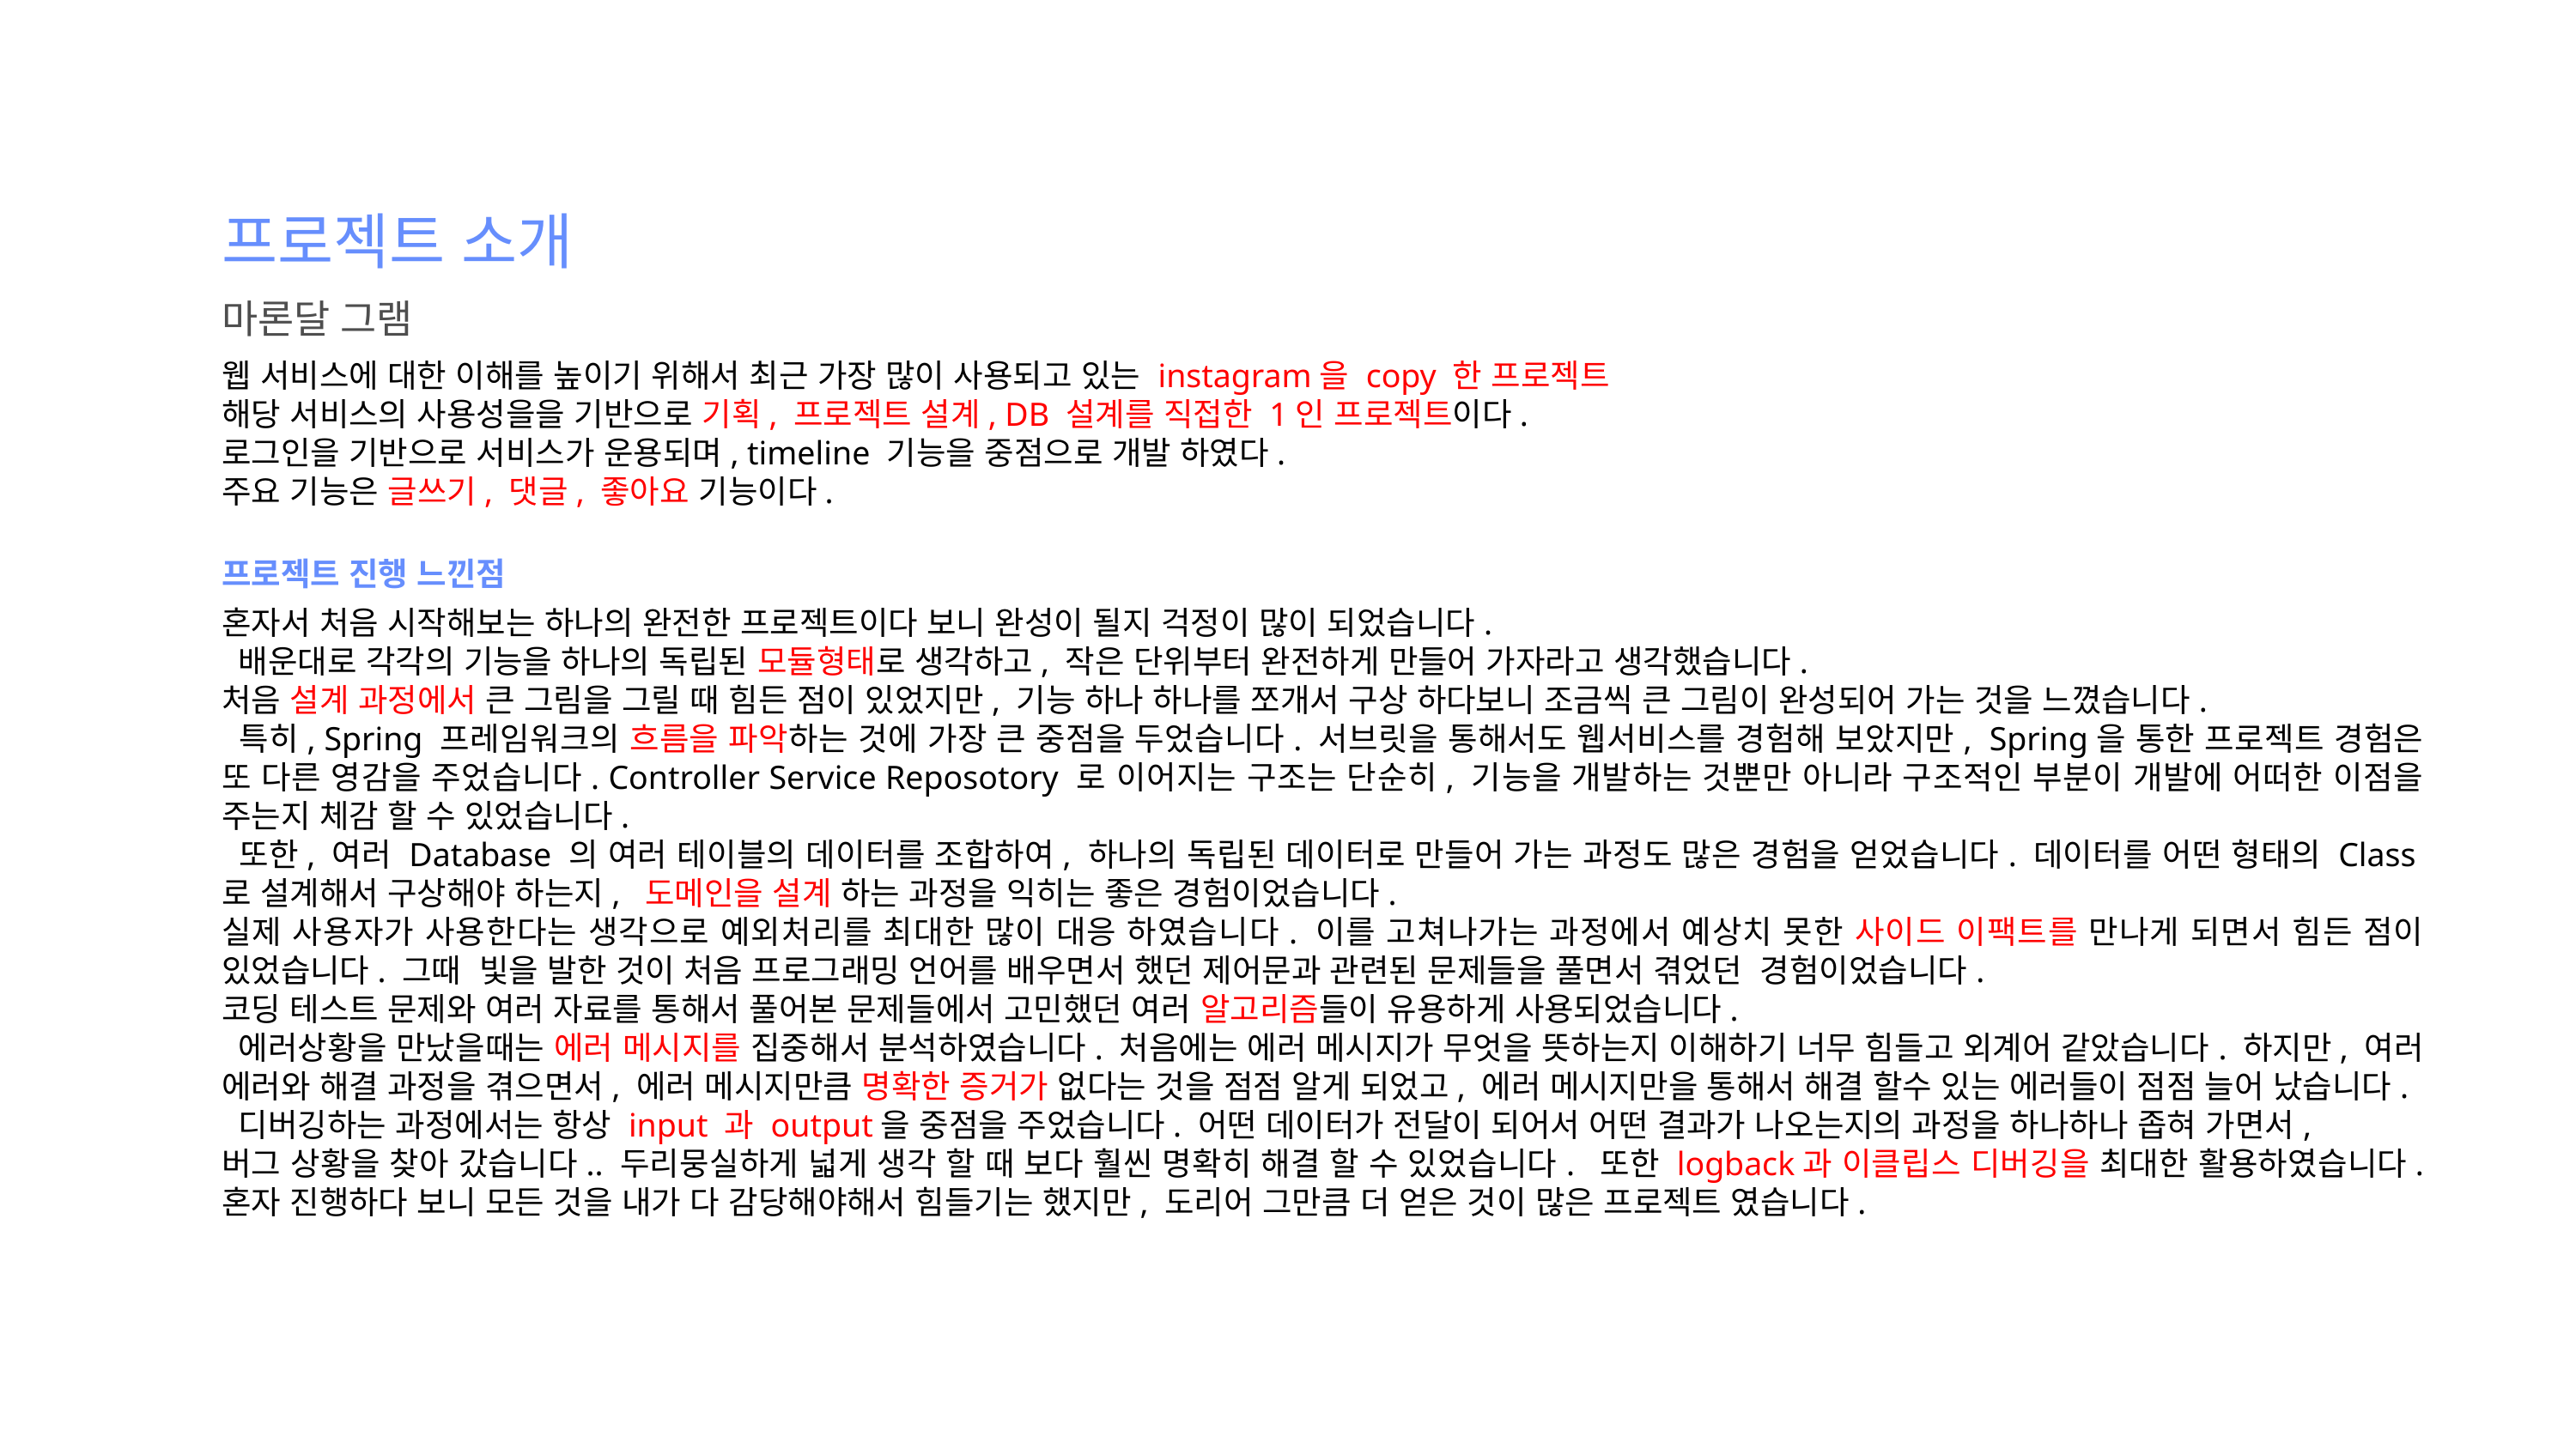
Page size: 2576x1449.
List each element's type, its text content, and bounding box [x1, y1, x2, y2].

text_box 웹 서비스에 대한 이해를 높이기 위해서 최근 가장 많이 사용되고 있는 instagram을 copy 한 프로젝트 해당 서비스의 사용성을을 기반으로 기획, 프로젝트 설계, DB 설계를 직접한 1인 프로젝트이다. 로그인을 기반으로 서비스가 운용되며, timeline 기능을 중점으로 개발 하였다. 주요 기능은 글쓰기, 댓글, 좋아요 기능이다. [209, 349, 2050, 531]
text_box 혼자서 처음 시작해보는 하나의 완전한 프로젝트이다 보니 완성이 될지 걱정이 많이 되었습니다. 배운대로 각각의 기능을 하나의 독립된 모듈형태로 생각하고, 작은 단위부터 완전하게 만들어 가자라고 생각했습니다. 처음 설계 과정에서 큰 그림을 그릴 때 힘든 점이 있었지만, 기능 하나 하나를 쪼개서 구상 하다보니 조금씩 큰 그림이 완성되어 가는 것을 느꼈습니다. 특히, Spring 프레임워크의 흐름을 파악하는 것에 가장 큰 중점을 두었습니다. 서브릿을 통해서도 웹서비스를 경험해 보았지만, Spring을 통한 프로젝트 경험은 또 다른 영감을 주었습니다. Controller Service Reposotory 로 이어지는 구조는 단순히, 기능을 개발하는 것뿐만 아니라 구조적인 부분이 개발에 어떠한 이점을 주는지 체감 할 수 있었습니다. 또한, 여러 Database 의 여러 테이블의 데이터를 조합하여, 하나의 독립된 데이터로 만들어 가는 과정도 많은 경험을 얻었습니다. 데이터를 어떤 형태의 Class로 설계해서 구상해야 하는지, 도메인을 설계 하는 과정을 익히는 좋은 경험이었습니다. 실제 사용자가 사용한다는 생각으로 예외처리를 최대한 많이 대응 하였습니다. 이를 고쳐나가는 과정에서 예상치 못한 사이드 이팩트를 만나게 되면서 힘든 점이 있었습니다. 그때 빛을 발한 것이 처음 프로그래밍 언어를 배우면서 했던 제어문과 관련된 문제들을 풀면서 겪었던 경험이었습니다. 코딩 테스트 문제와 여러 자료를 통해서 풀어본 문제들에서 고민했던 여러 알고리즘들이 유용하게 사용되었습니다. 에러상황을 만났을때는 에러 메시지를 집중해서 분석하였습니다. 처음에는 에러 메시지가 무엇을 뜻하는지 이해하기 너무 힘들고 외계어 같았습니다. 하지만, 여러 에러와 해결 과정을 겪으면서, 에러 메시지만큼 명확한 증거가 없다는 것을 점점 알게 되었고, 에러 메시지만을 통해서 해결 할수 있는 에러들이 점점 늘어 났습니다. 디버깅하는 과정에서는 항상 input 과 output을 중점을 주었습니다. 어떤 데이터가 전달이 되어서 어떤 결과가 나오는지의 과정을 하나하나 좁혀 가면서, 버그 상황을 찾아 갔습니다.. 두리뭉실하게 넓게 생각 할 때 보다 훨씬 명확히 해결 할 수 있었습니다. 또한 logback과 이클립스 디버깅을 최대한 활용하였습니다. 혼자 진행하다 보니 모든 것을 내가 다 감당해야해서 힘들기는 했지만, 도리어 그만큼 더 얻은 것이 많은 프로젝트 였습니다. [209, 596, 2437, 1304]
text_box 프로젝트 소개 [209, 197, 1187, 288]
text_box 프로젝트 진행 느낀점 [209, 547, 731, 596]
text_box 마론달 그램 [209, 288, 1187, 384]
